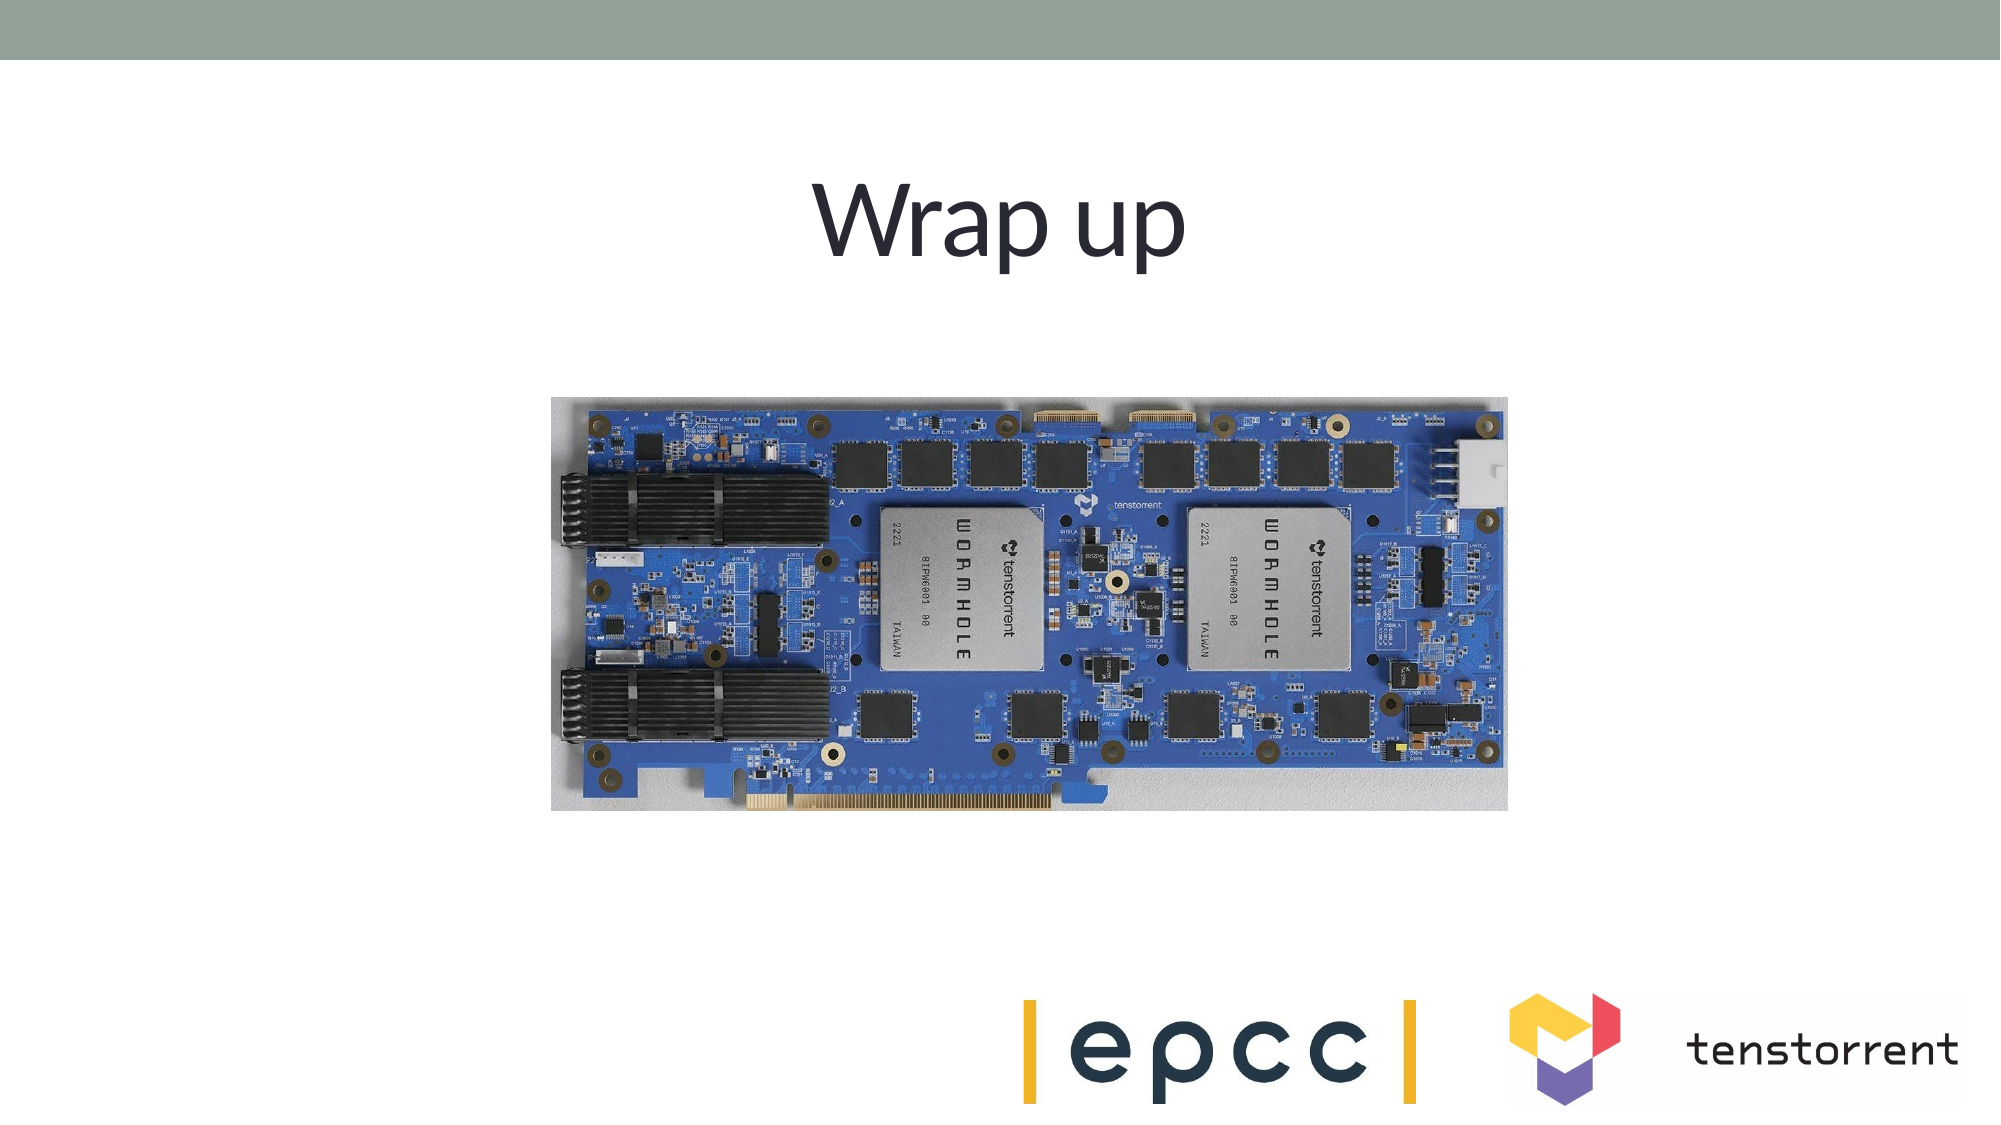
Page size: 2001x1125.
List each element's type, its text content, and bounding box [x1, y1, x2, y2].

picture [1023, 995, 1417, 1104]
title Wrap up [0, 78, 2000, 337]
picture [1507, 992, 1962, 1109]
picture [550, 396, 1509, 811]
